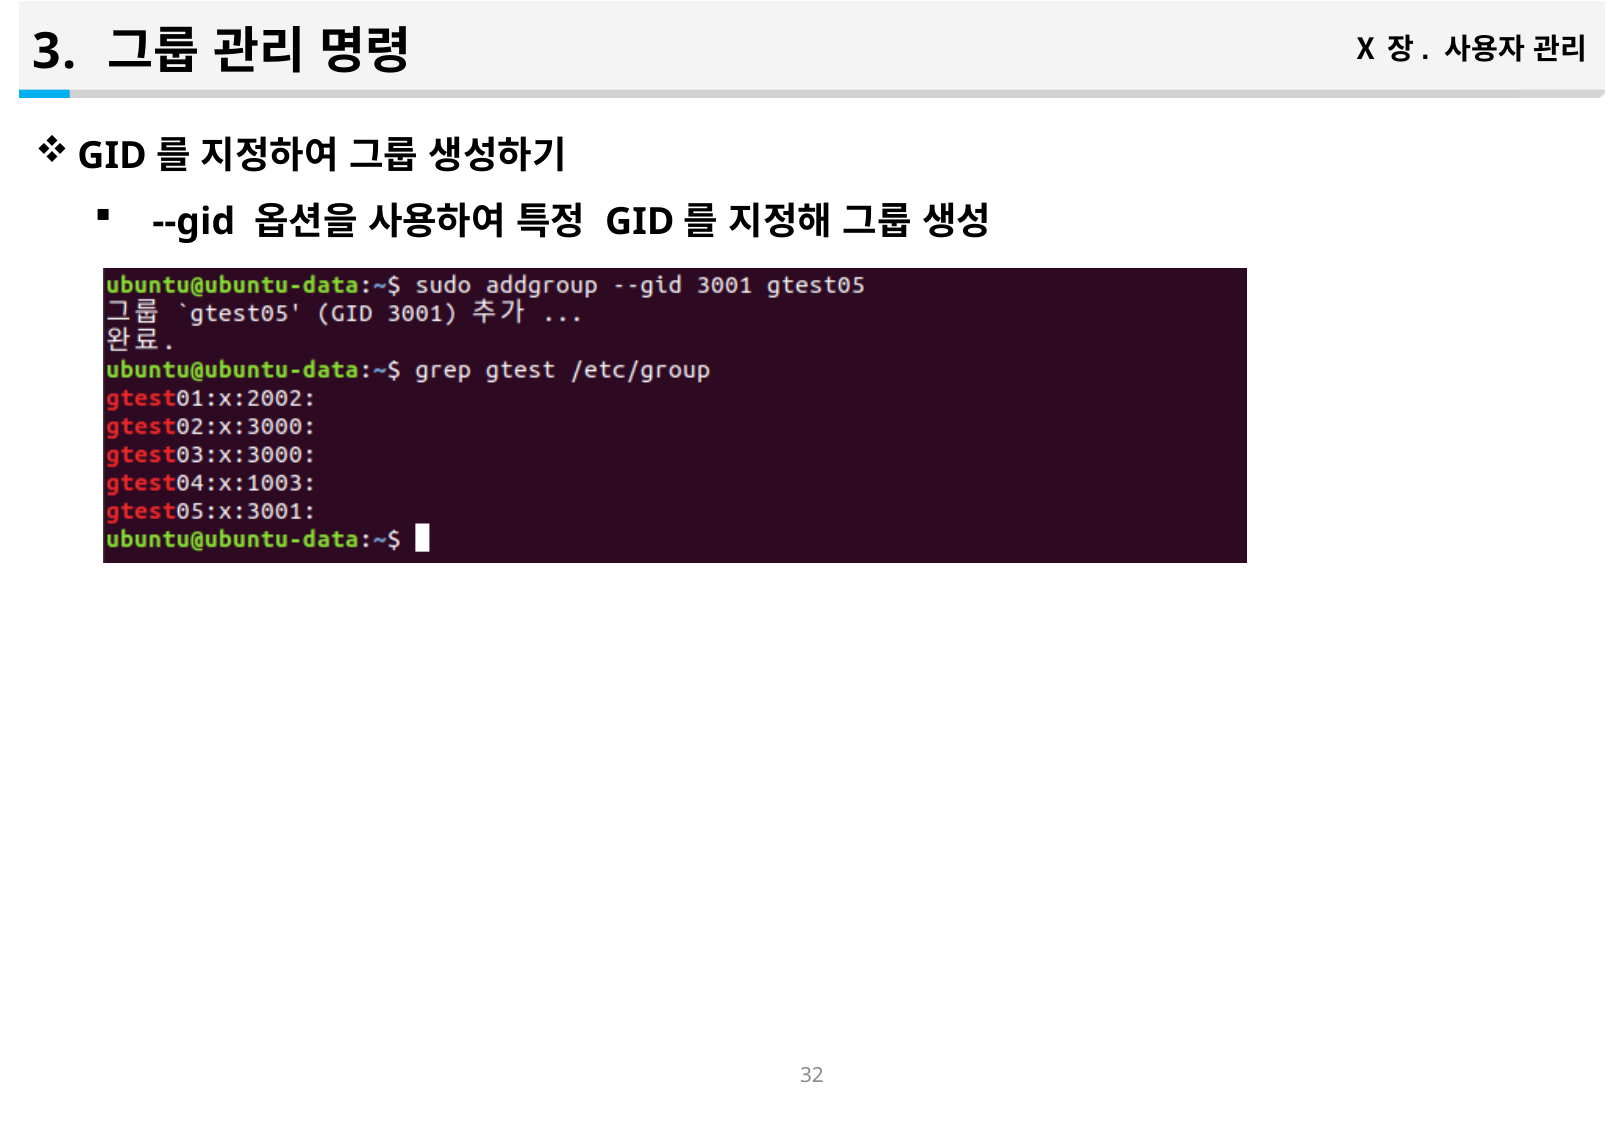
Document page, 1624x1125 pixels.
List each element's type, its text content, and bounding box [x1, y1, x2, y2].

picture [19, 1, 1605, 98]
list 그룹 관리 명령 [17, 11, 1167, 85]
text_box Ⅹ장. 사용자 관리 [1336, 22, 1603, 73]
text_box GID를 지정하여 그룹 생성하기 --gid 옵션을 사용하여 특정 GID를 지정해 그룹 생성 [20, 124, 1602, 250]
slide_number 31 [622, 1045, 1002, 1106]
picture [102, 268, 1248, 563]
